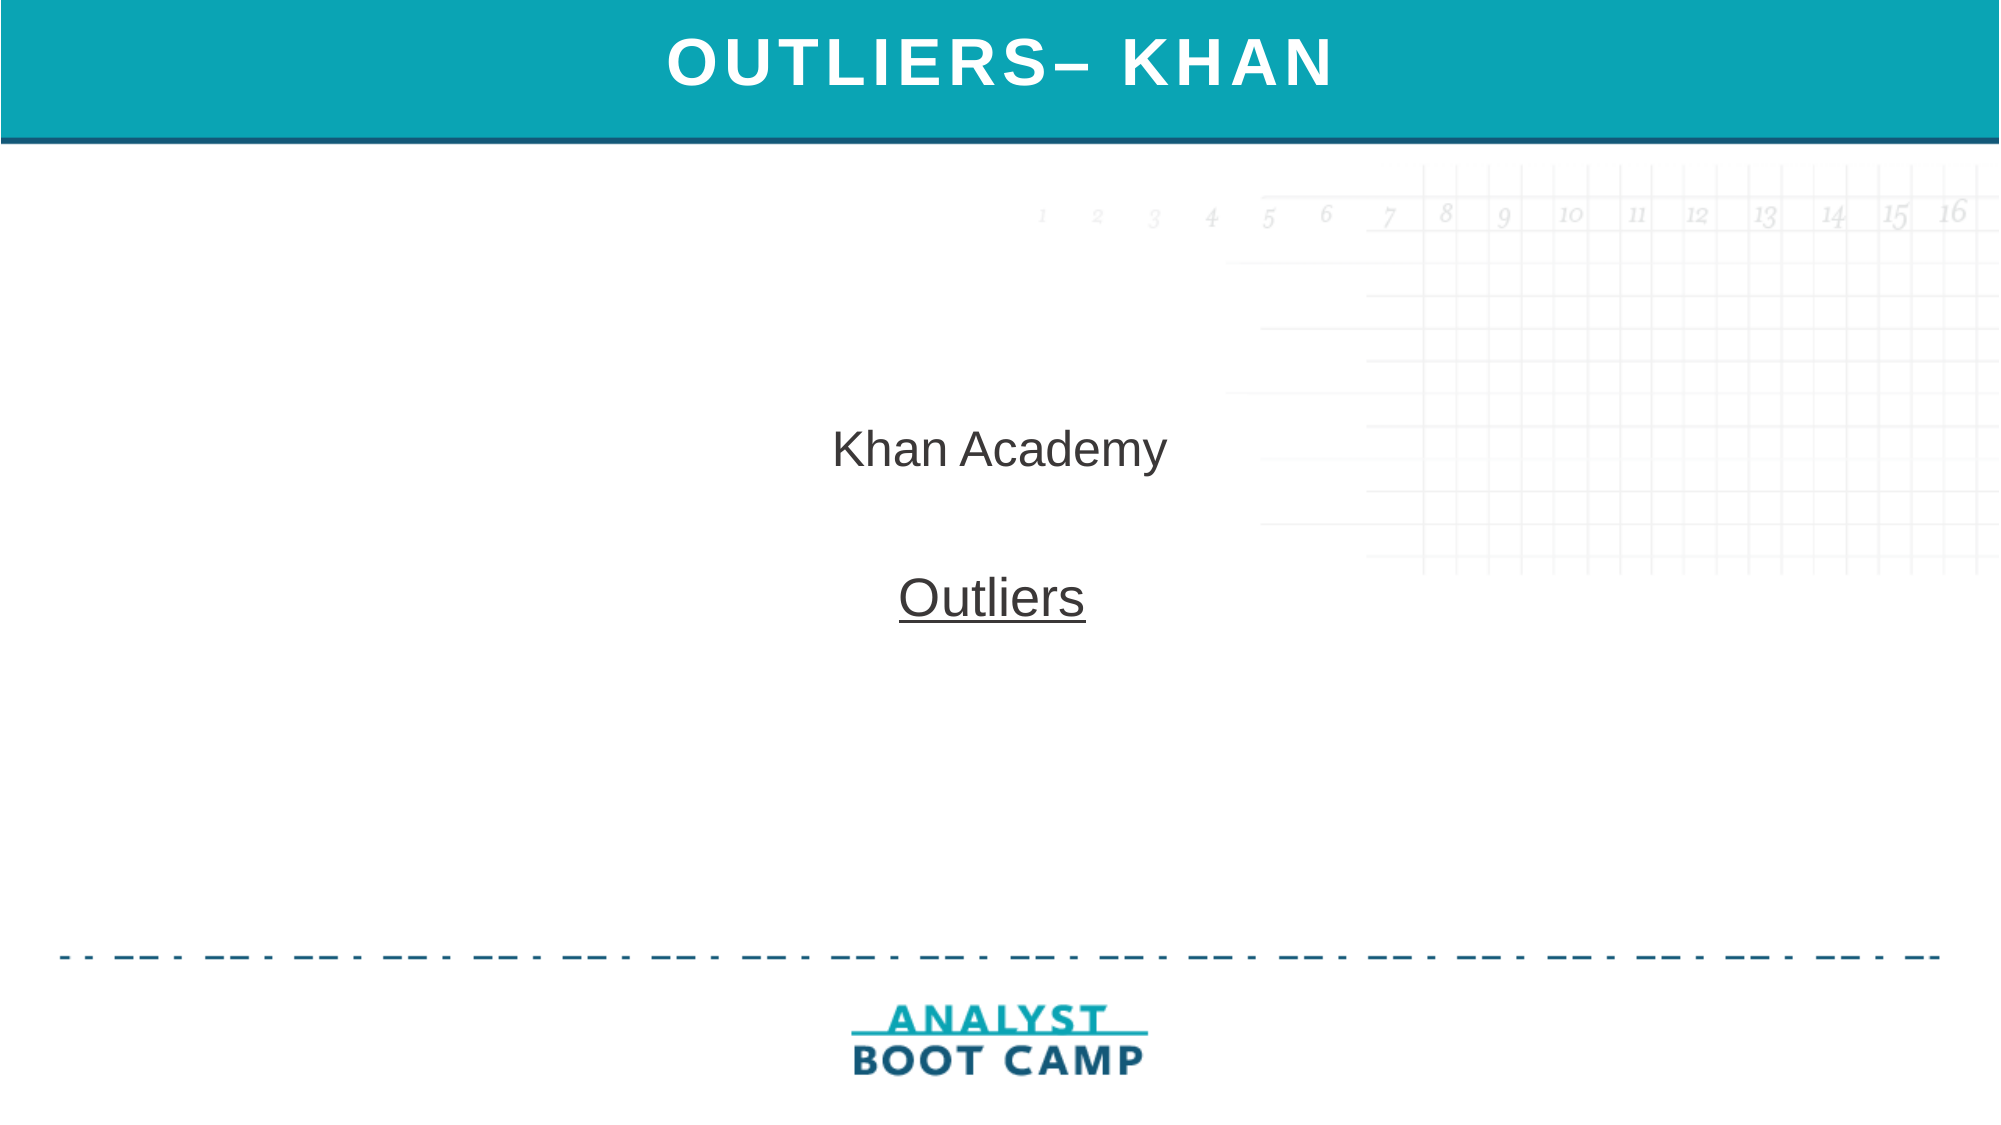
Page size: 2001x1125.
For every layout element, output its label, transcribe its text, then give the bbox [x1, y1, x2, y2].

list Khan Academy Outliers [137, 250, 1863, 875]
picture [1, 0, 1999, 1125]
title OUTLIERS– KHAN [137, 0, 1863, 128]
